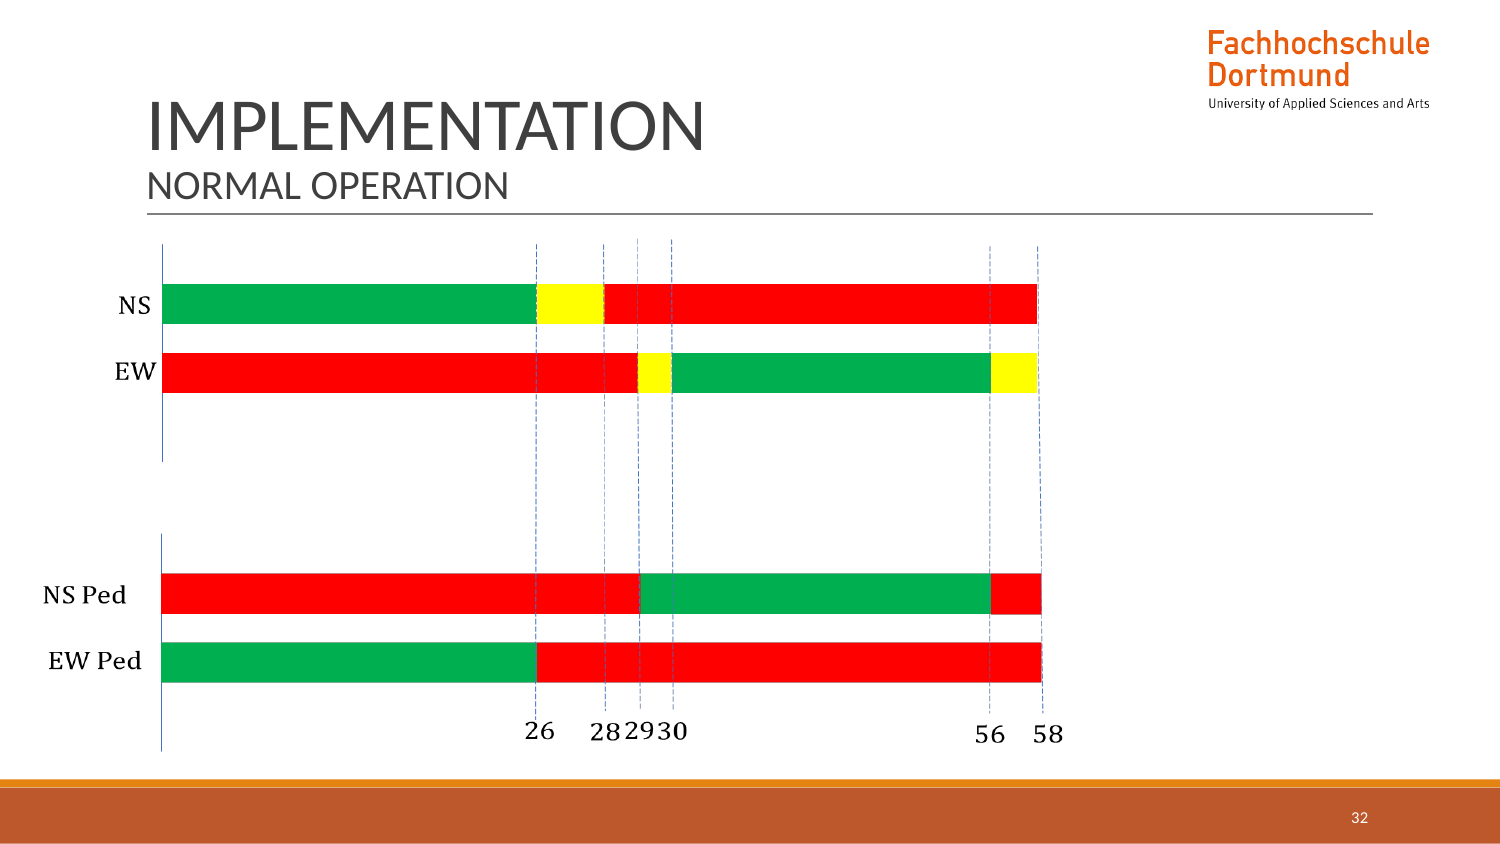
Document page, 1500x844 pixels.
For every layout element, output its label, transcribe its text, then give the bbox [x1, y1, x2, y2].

slide_number 32 [1218, 794, 1380, 840]
picture [24, 238, 1081, 764]
picture [1208, 29, 1429, 110]
title IMPLEMENTATION NORMAL OPERATION [135, 35, 1373, 214]
